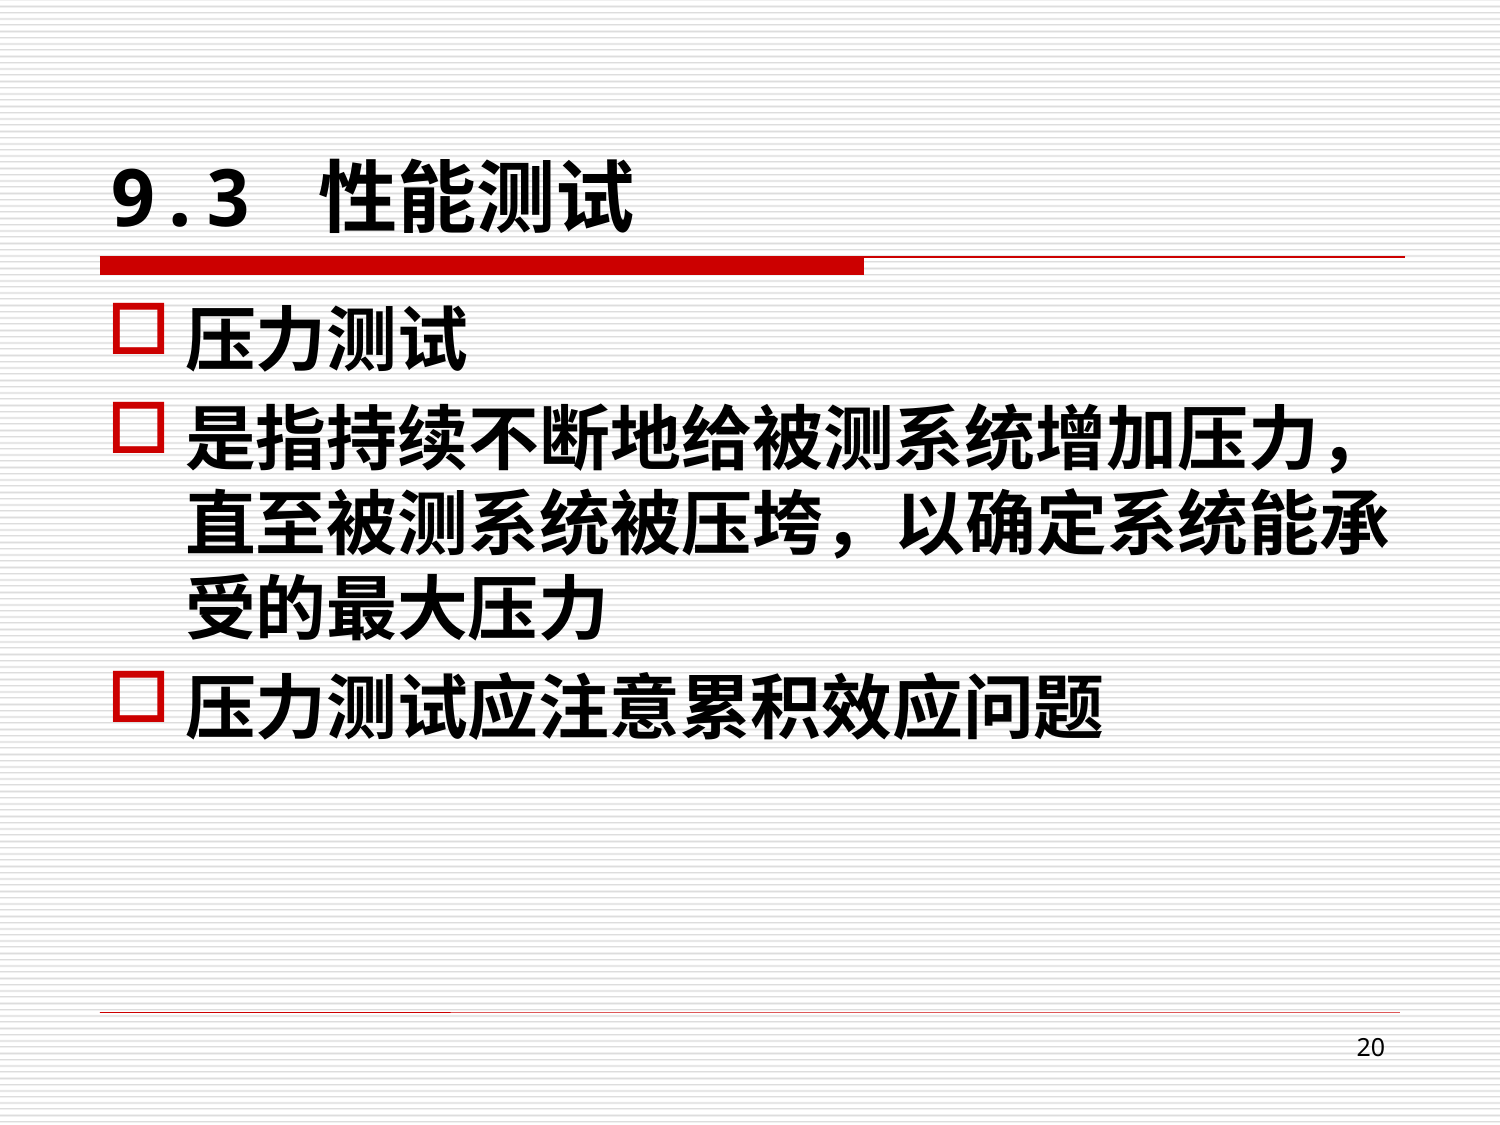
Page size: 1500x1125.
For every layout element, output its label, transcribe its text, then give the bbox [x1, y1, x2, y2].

list 压力测试 是指持续不断地给被测系统增加压力，直至被测系统被压垮，以确定系统能承受的最大压力 压力测试应注意累积效应问题 [92, 287, 1406, 988]
text_box 20 [1074, 1024, 1400, 1103]
picture [0, 0, 1500, 1125]
title 9.3 性能测试 [94, 50, 1407, 250]
